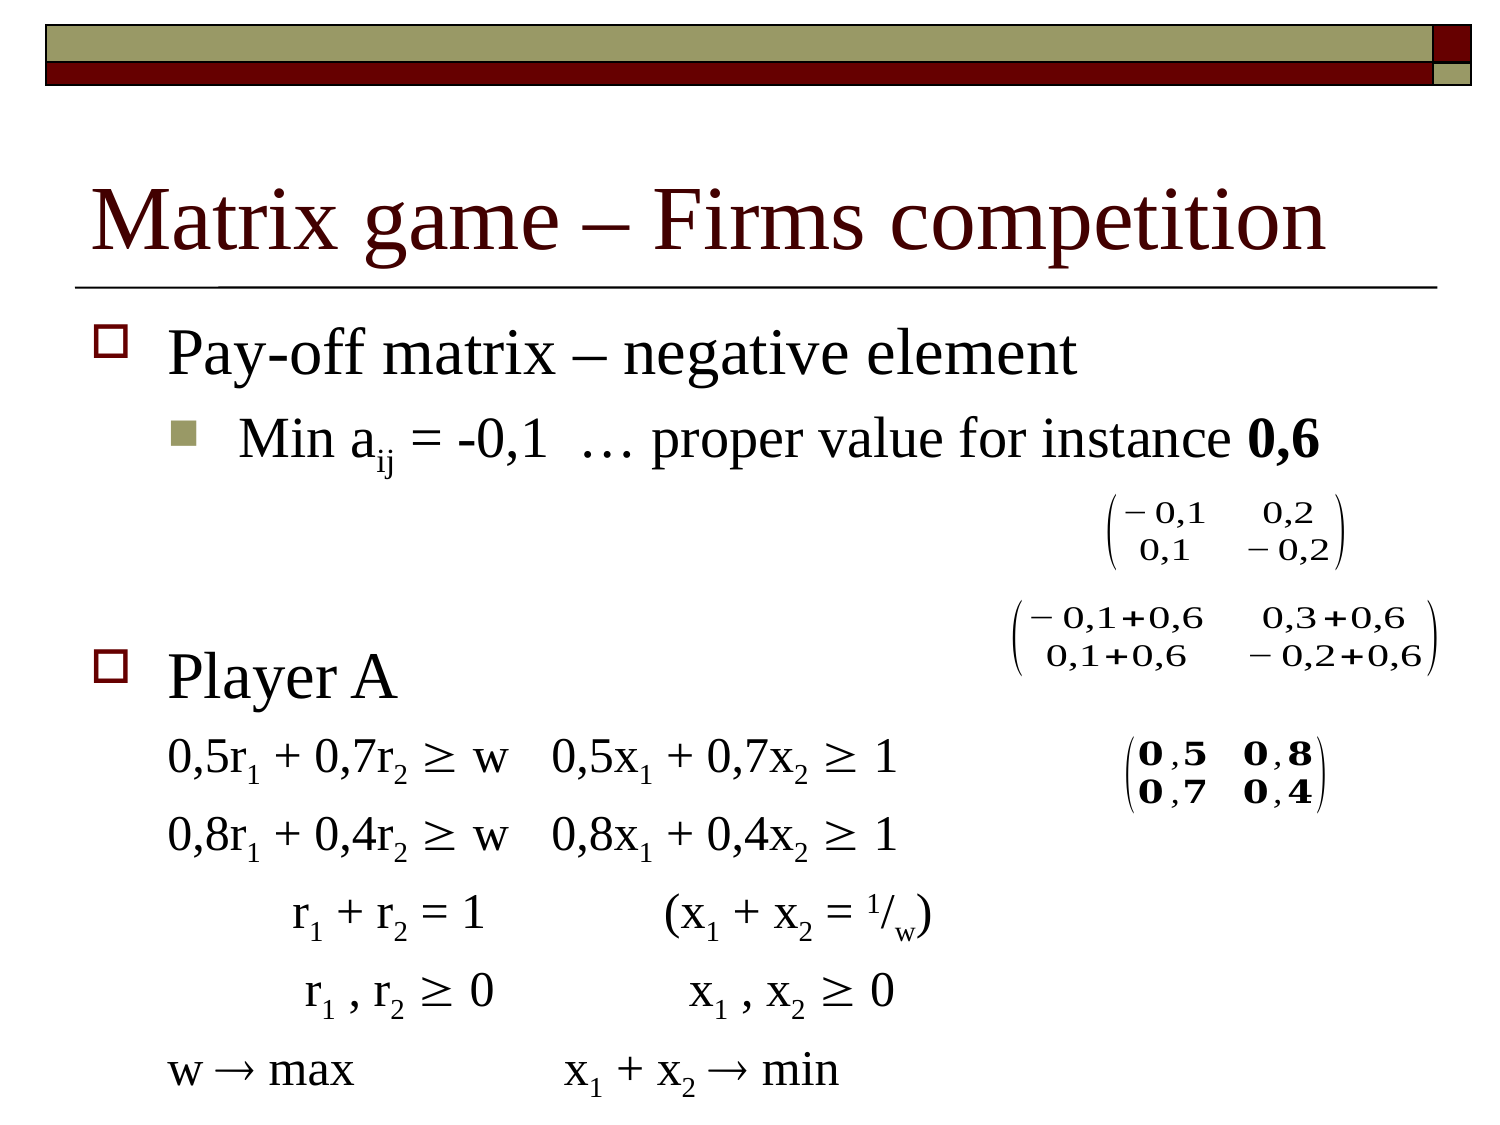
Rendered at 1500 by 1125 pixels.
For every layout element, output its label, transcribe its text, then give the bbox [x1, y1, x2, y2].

title Matrix game – Firms competition [74, 87, 1426, 276]
list Pay-off matrix – negative element Min aij = -0,1 … proper value for instance 0,6 Player A 0,5r1 + 0,7r2  w 0,5x1 + 0,7x2  1 0,8r1 + 0,4r2  w 0,8x1 + 0,4x2  1 r1 + r2 = 1 (x1 + x2 = 1/w) r1 , r2  0 x1 , x2  0 w  max x1 + x2  min [74, 299, 1426, 1083]
